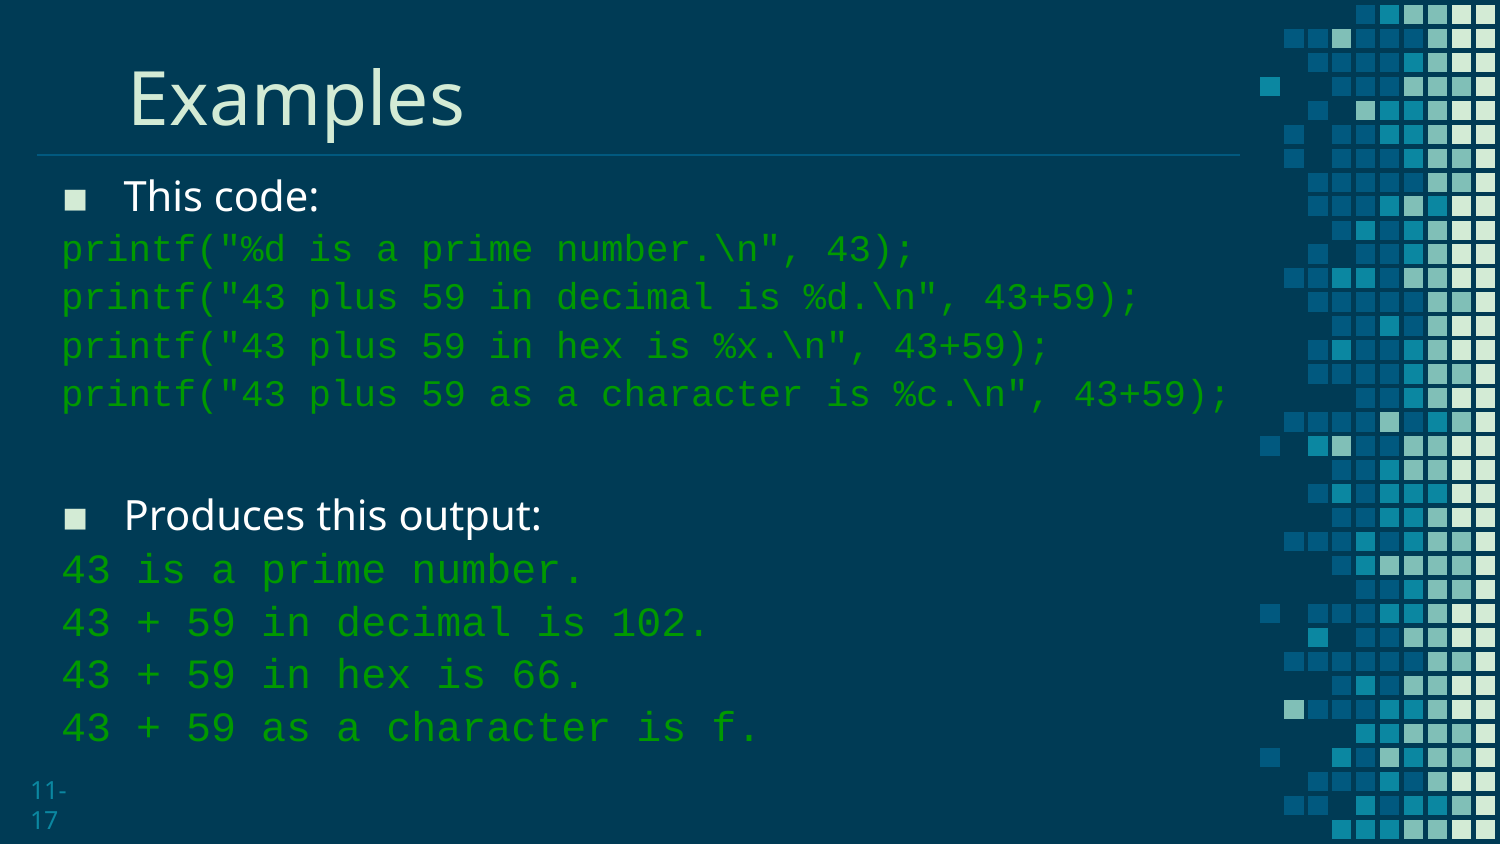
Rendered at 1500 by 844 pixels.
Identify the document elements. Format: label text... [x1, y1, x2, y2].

title Examples [112, 14, 1222, 155]
slide_number 11-17 [15, 774, 105, 839]
list This code: printf("%d is a prime number.\n", 43); printf("43 plus 59 in decimal is %d.\n", 43+59); printf("43 plus 59 in hex is %x.\n", 43+59); printf("43 plus 59 as a character is %c.\n", 43+59); Produces this output: 43 is a prime number. 43 + 59 in decimal is 102. 43 + 59 in hex is 66. 43 + 59 as a character is f. [33, 155, 1254, 751]
